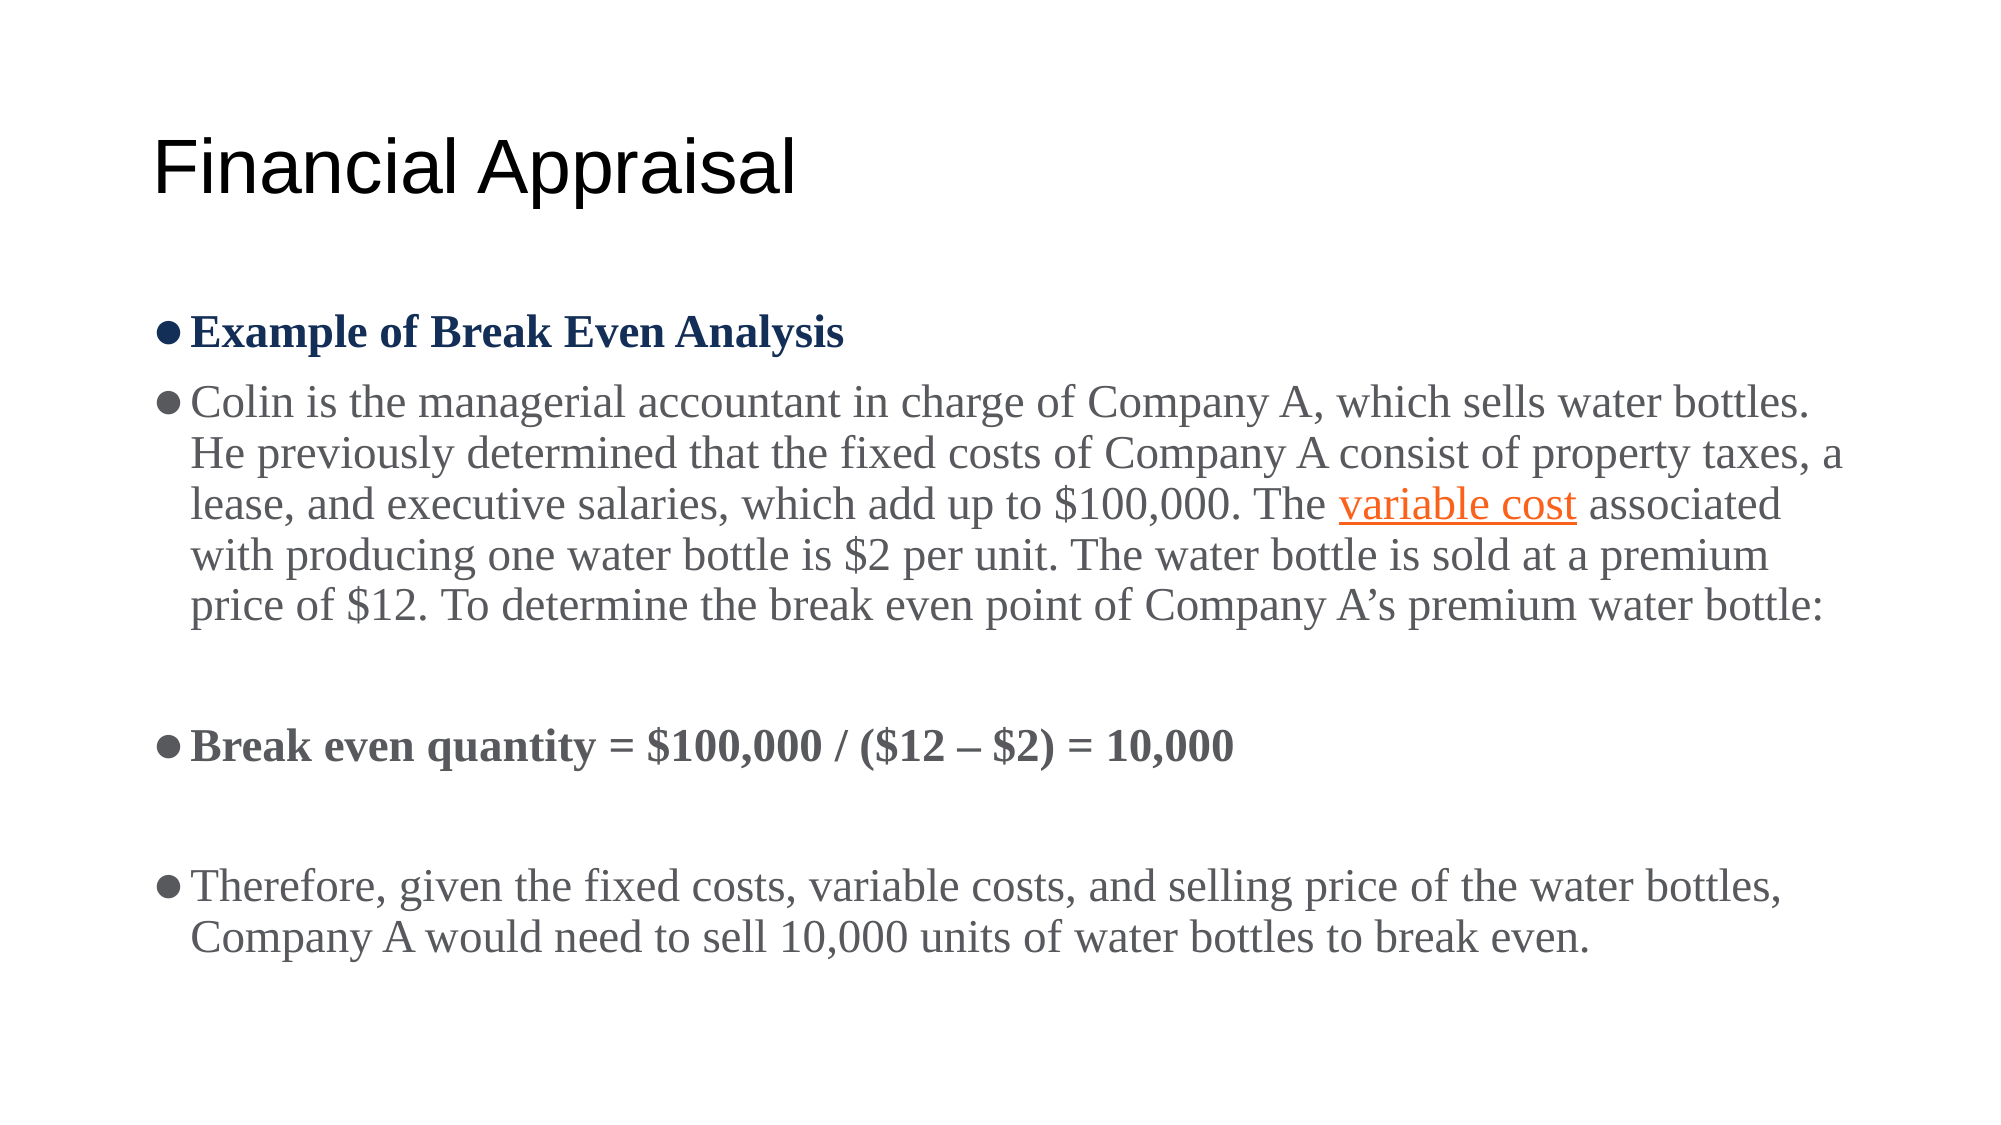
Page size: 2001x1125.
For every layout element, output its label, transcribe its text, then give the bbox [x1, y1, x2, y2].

title Financial Appraisal [137, 59, 1863, 278]
list Example of Break Even Analysis Colin is the managerial accountant in charge of Company A, which sells water bottles. He previously determined that the fixed costs of Company A consist of property taxes, a lease, and executive salaries, which add up to $100,000. The variable cost associated with producing one water bottle is $2 per unit. The water bottle is sold at a premium price of $12. To determine the break even point of Company A’s premium water bottle: Break even quantity = $100,000 / ($12 – $2) = 10,000 Therefore, given the fixed costs, variable costs, and selling price of the water bottles, Company A would need to sell 10,000 units of water bottles to break even. [137, 299, 1863, 1014]
